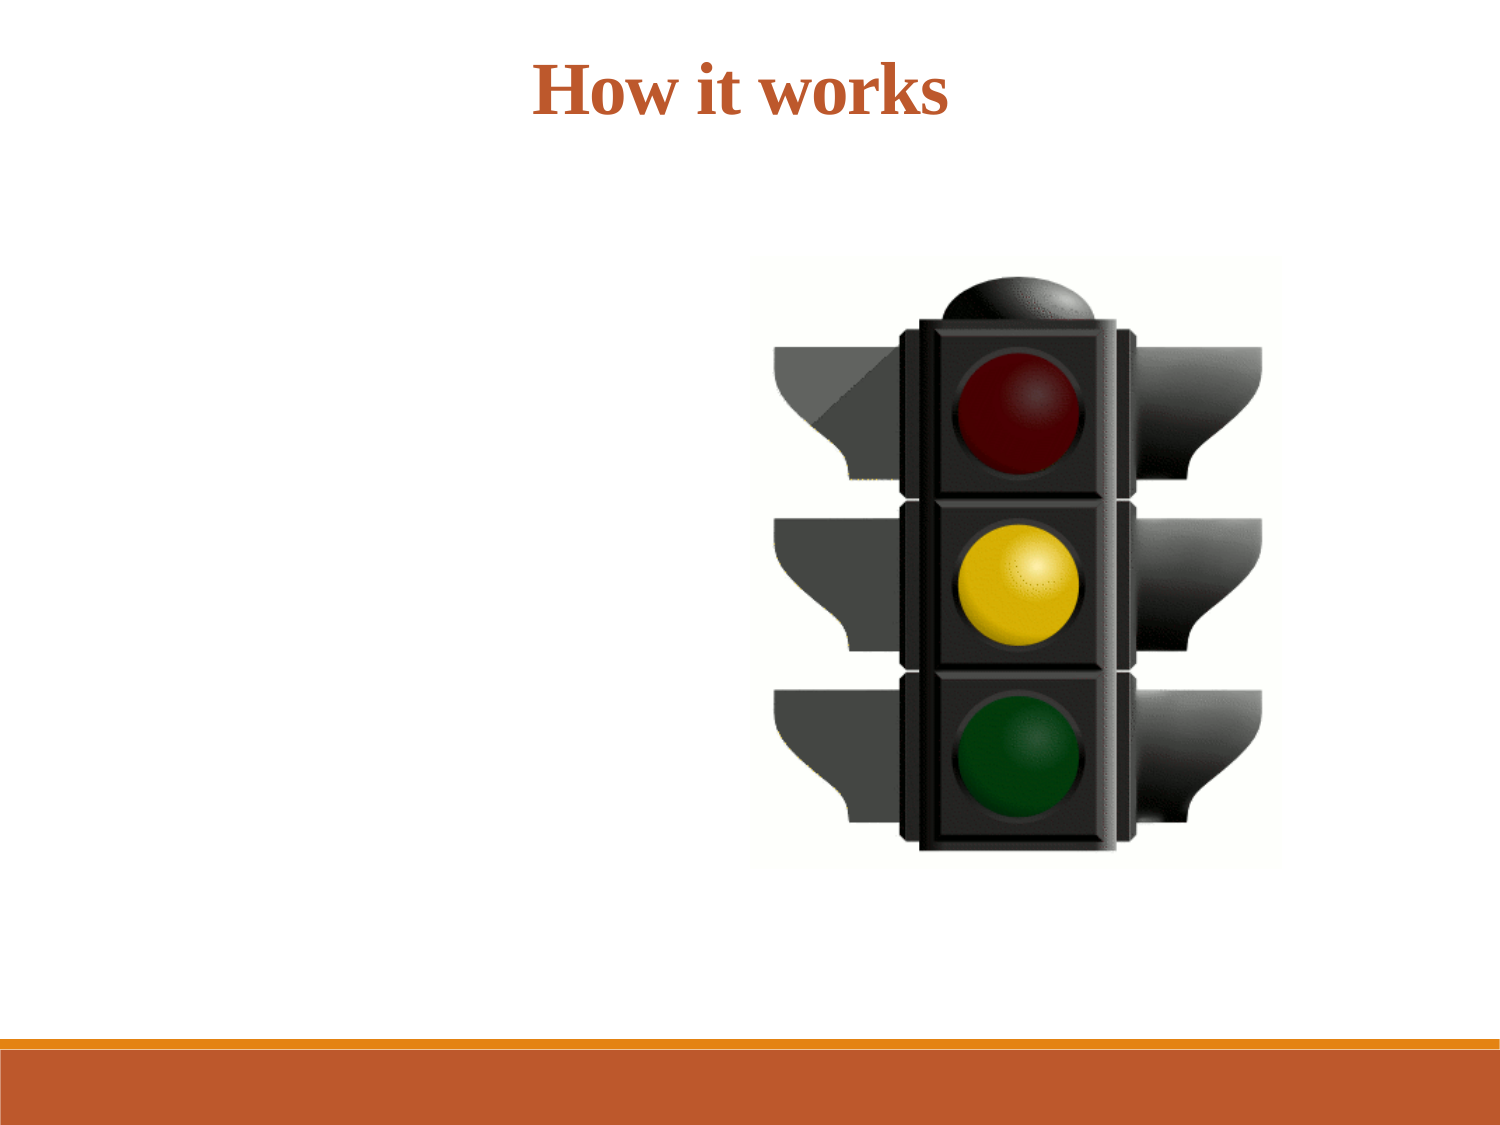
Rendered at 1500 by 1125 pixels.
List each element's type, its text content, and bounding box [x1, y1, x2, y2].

text_box How it works [74, 24, 1425, 138]
picture [749, 256, 1283, 869]
